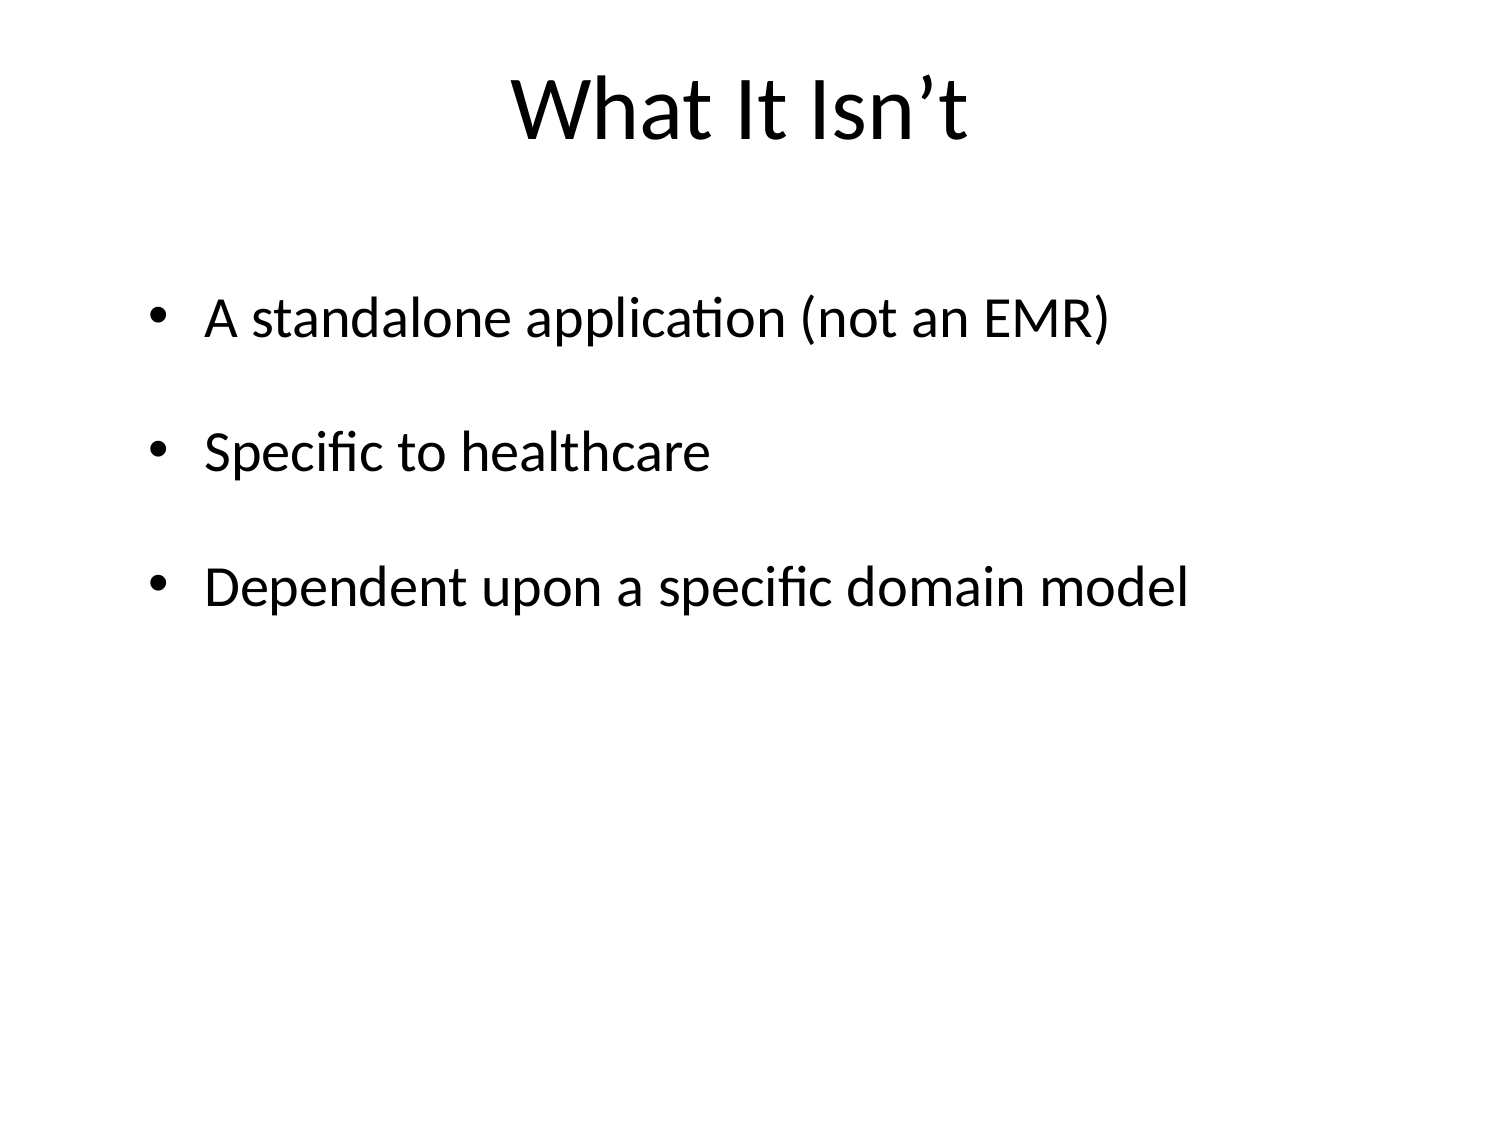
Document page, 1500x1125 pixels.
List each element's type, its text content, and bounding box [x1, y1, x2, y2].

text_box What It Isn’t [133, 74, 1347, 167]
text_box A standalone application (not an EMR) Specific to healthcare Dependent upon a specific domain model [133, 237, 1323, 626]
